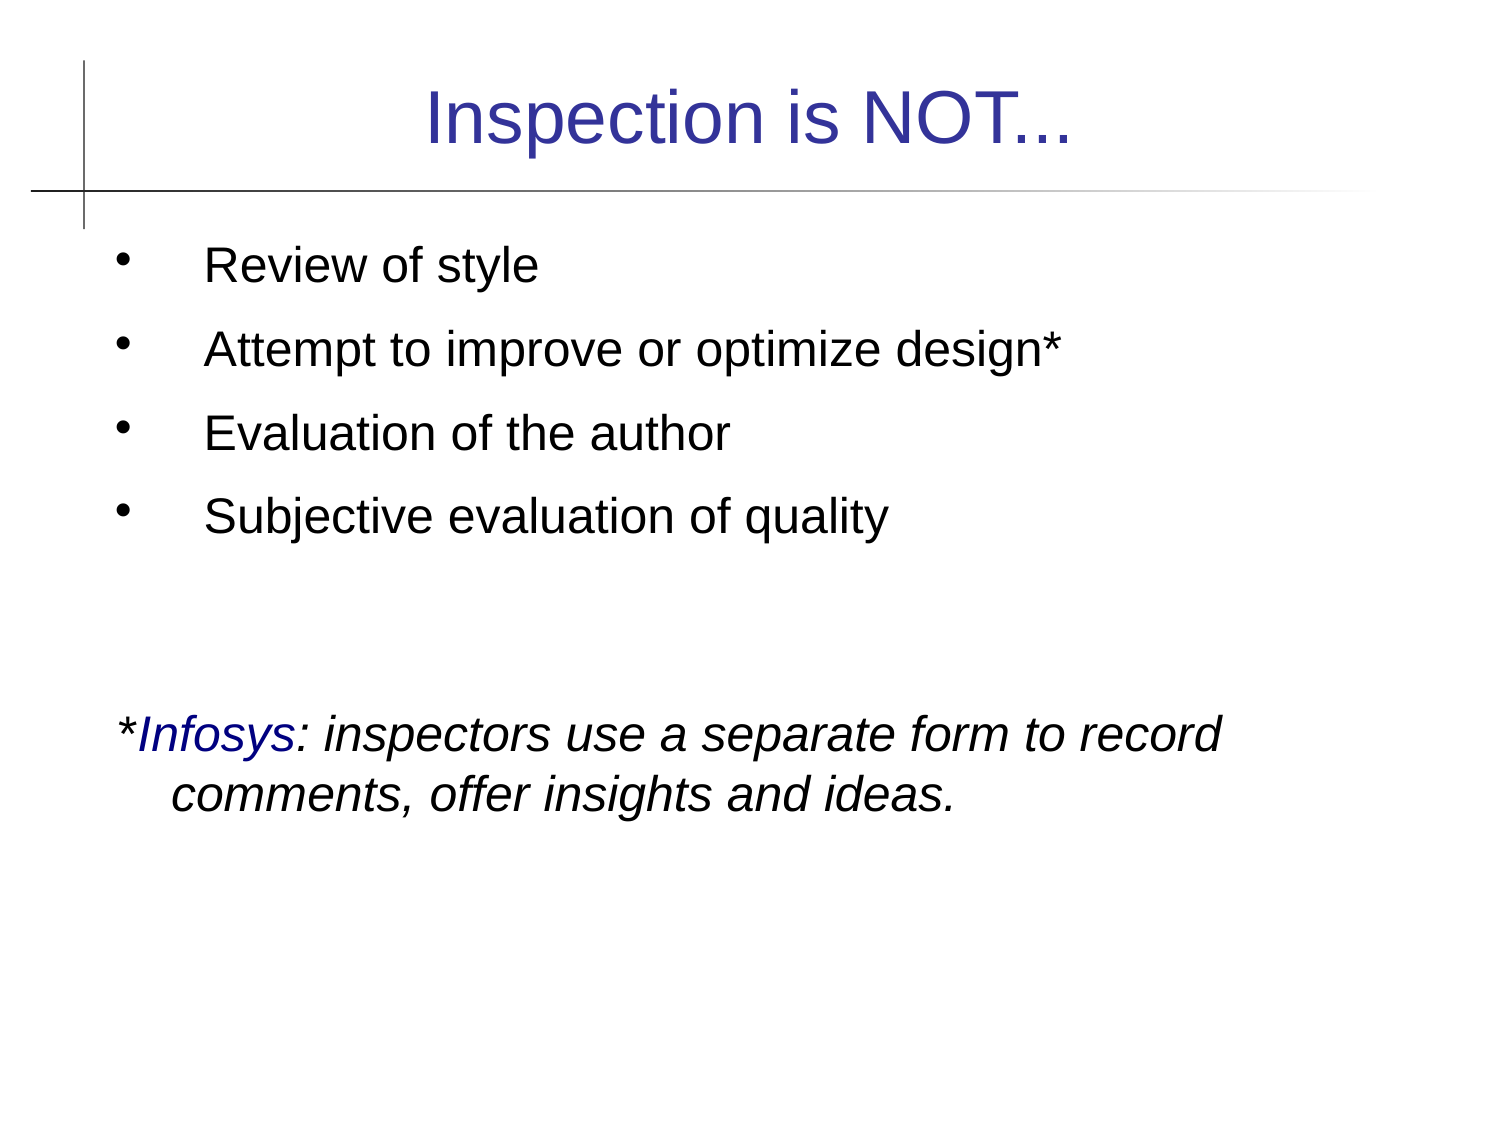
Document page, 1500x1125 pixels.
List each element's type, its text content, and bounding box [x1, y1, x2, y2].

text_box Inspection is NOT... [100, 42, 1399, 184]
text_box Review of style Attempt to improve or optimize design* Evaluation of the author Subjective evaluation of quality *Infosys: inspectors use a separate form to record comments, offer insights and ideas. [100, 224, 1399, 1066]
